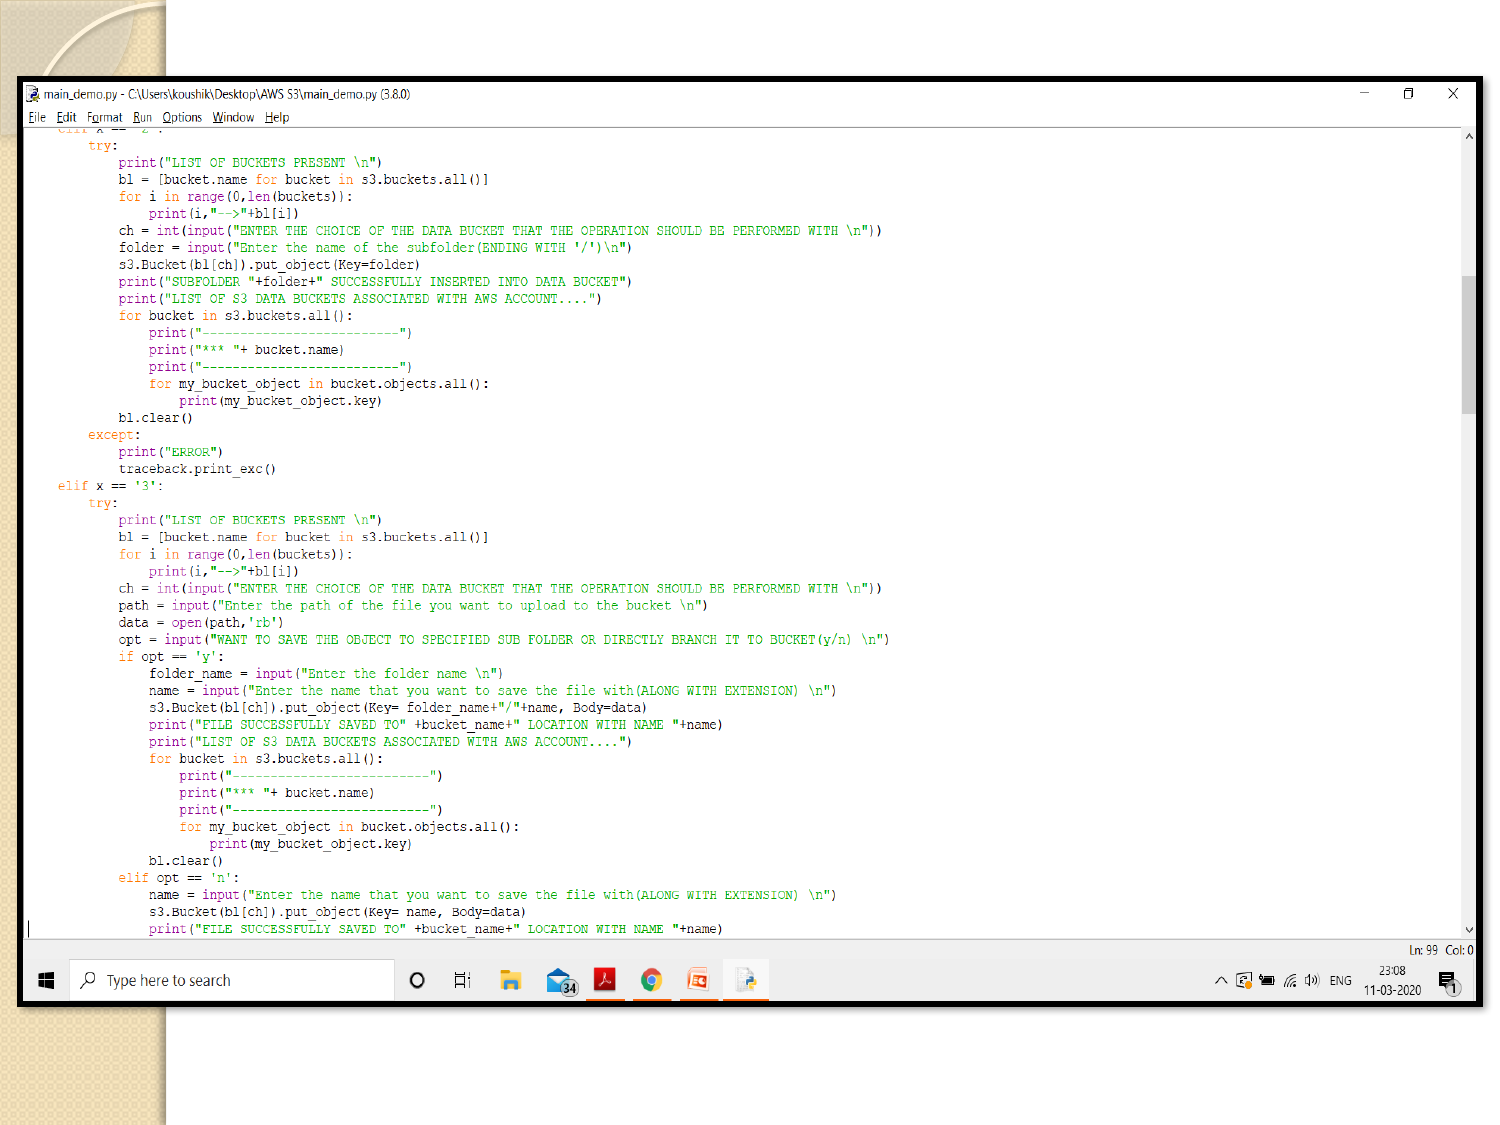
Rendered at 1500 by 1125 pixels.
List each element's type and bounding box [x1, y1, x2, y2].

list [23, 81, 1477, 1001]
